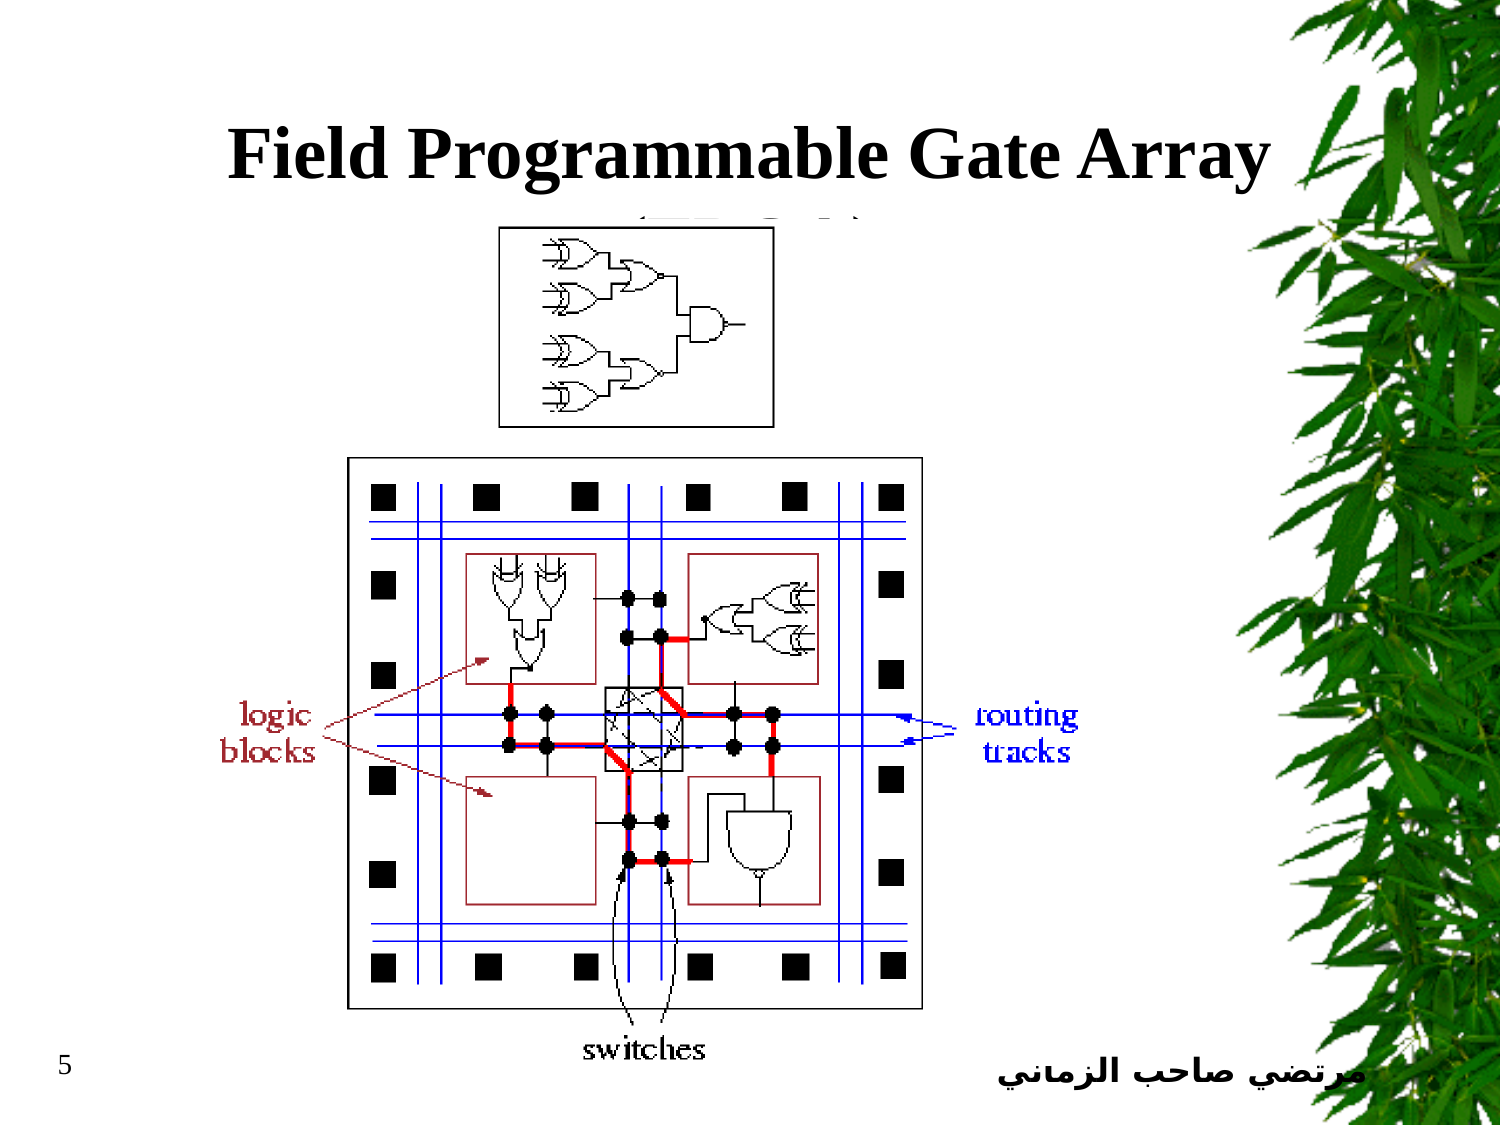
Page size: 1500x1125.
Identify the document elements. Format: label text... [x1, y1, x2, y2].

picture [1206, 0, 1500, 1125]
title Field Programmable Gate Array (FPGA) [112, 99, 1388, 288]
footer مرتضي صاحب الزماني [912, 1041, 1388, 1117]
slide_number 5 [0, 1037, 88, 1113]
picture [212, 219, 1088, 1066]
